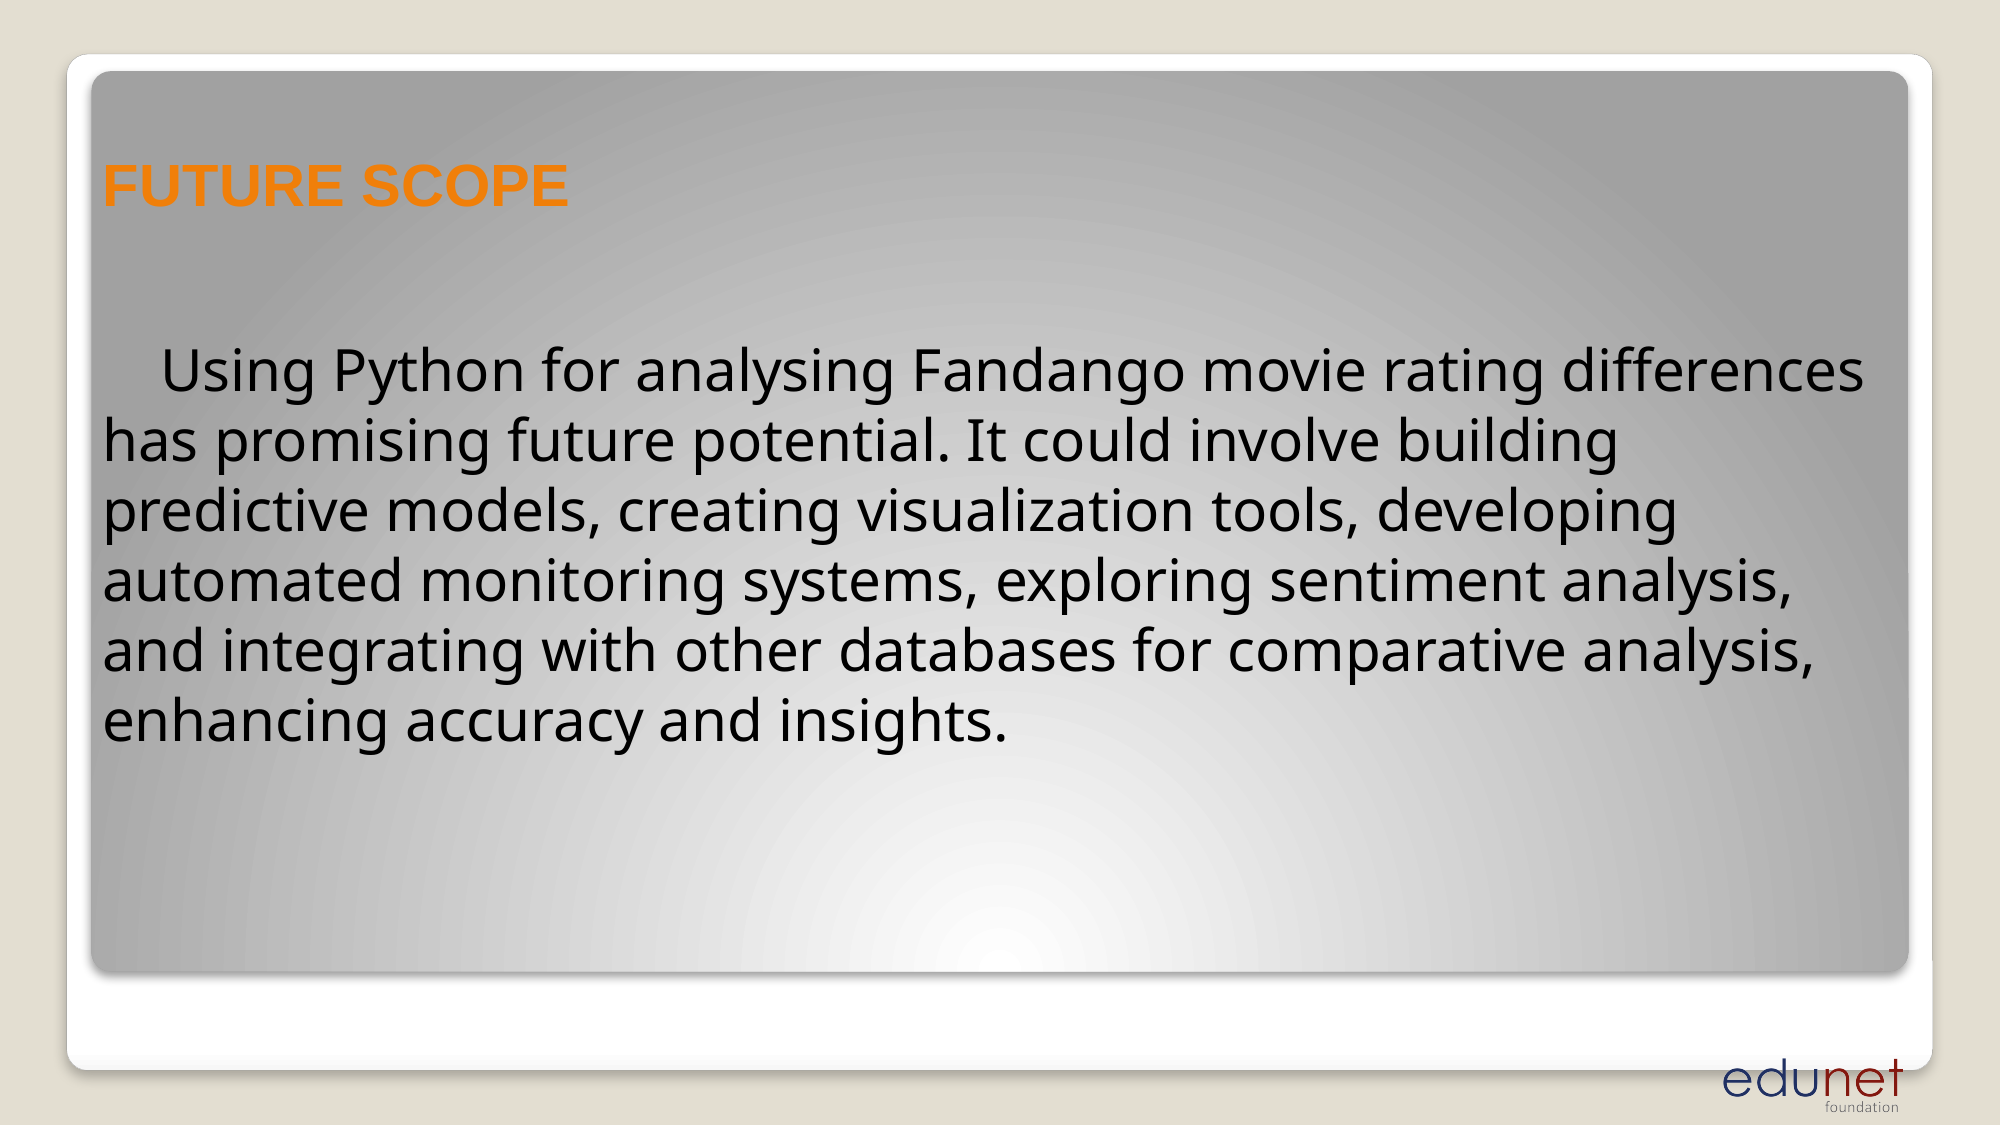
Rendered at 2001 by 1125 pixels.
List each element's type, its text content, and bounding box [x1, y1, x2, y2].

text_box Using Python for analysing Fandango movie rating differences has promising future potential. It could involve building predictive models, creating visualization tools, developing automated monitoring systems, exploring sentiment analysis, and integrating with other databases for comparative analysis, enhancing accuracy and insights. [87, 280, 1905, 911]
list [110, 86, 1900, 280]
picture [1719, 1056, 1905, 1116]
text_box Future scope [87, 138, 1898, 226]
